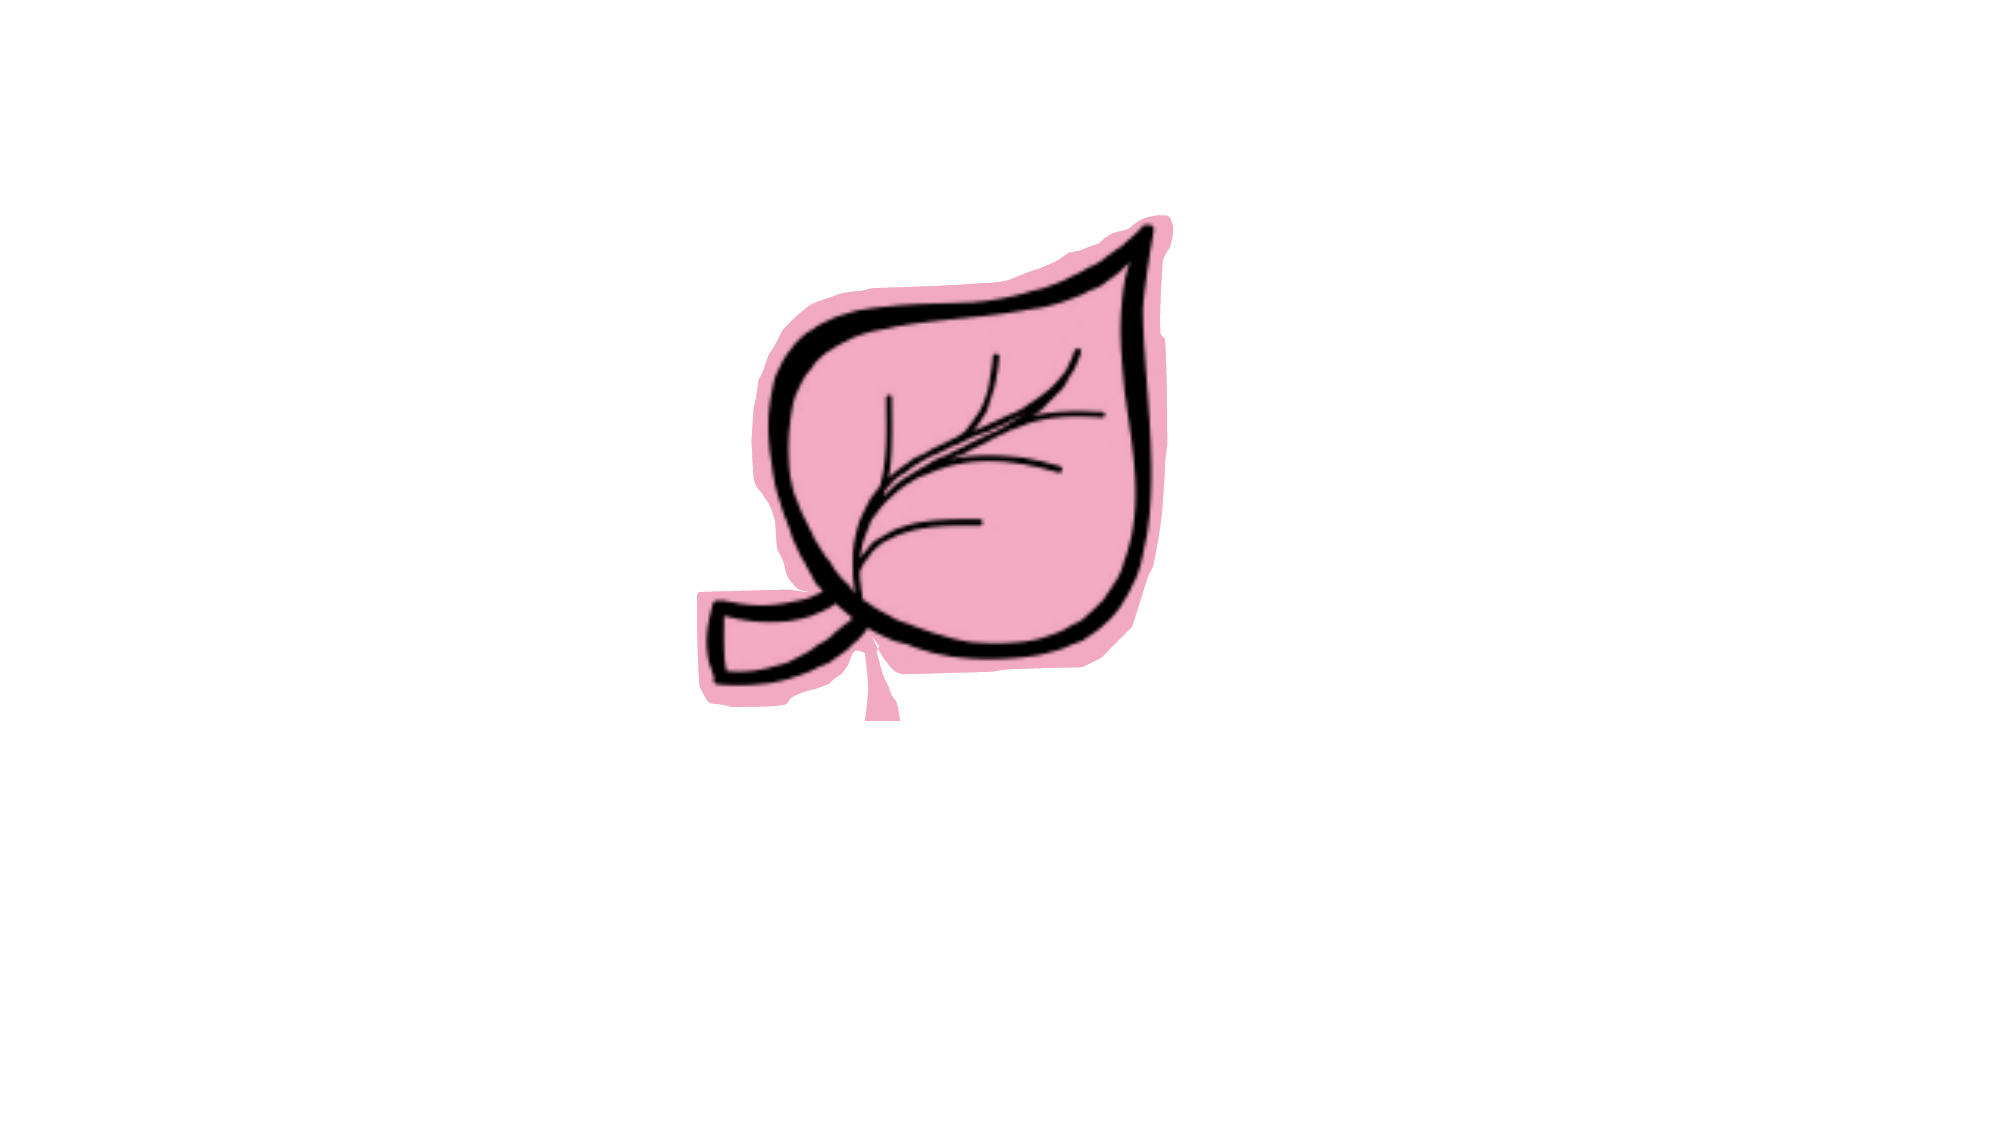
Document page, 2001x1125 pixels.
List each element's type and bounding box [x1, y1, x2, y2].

text_box [292, 70, 1621, 1054]
